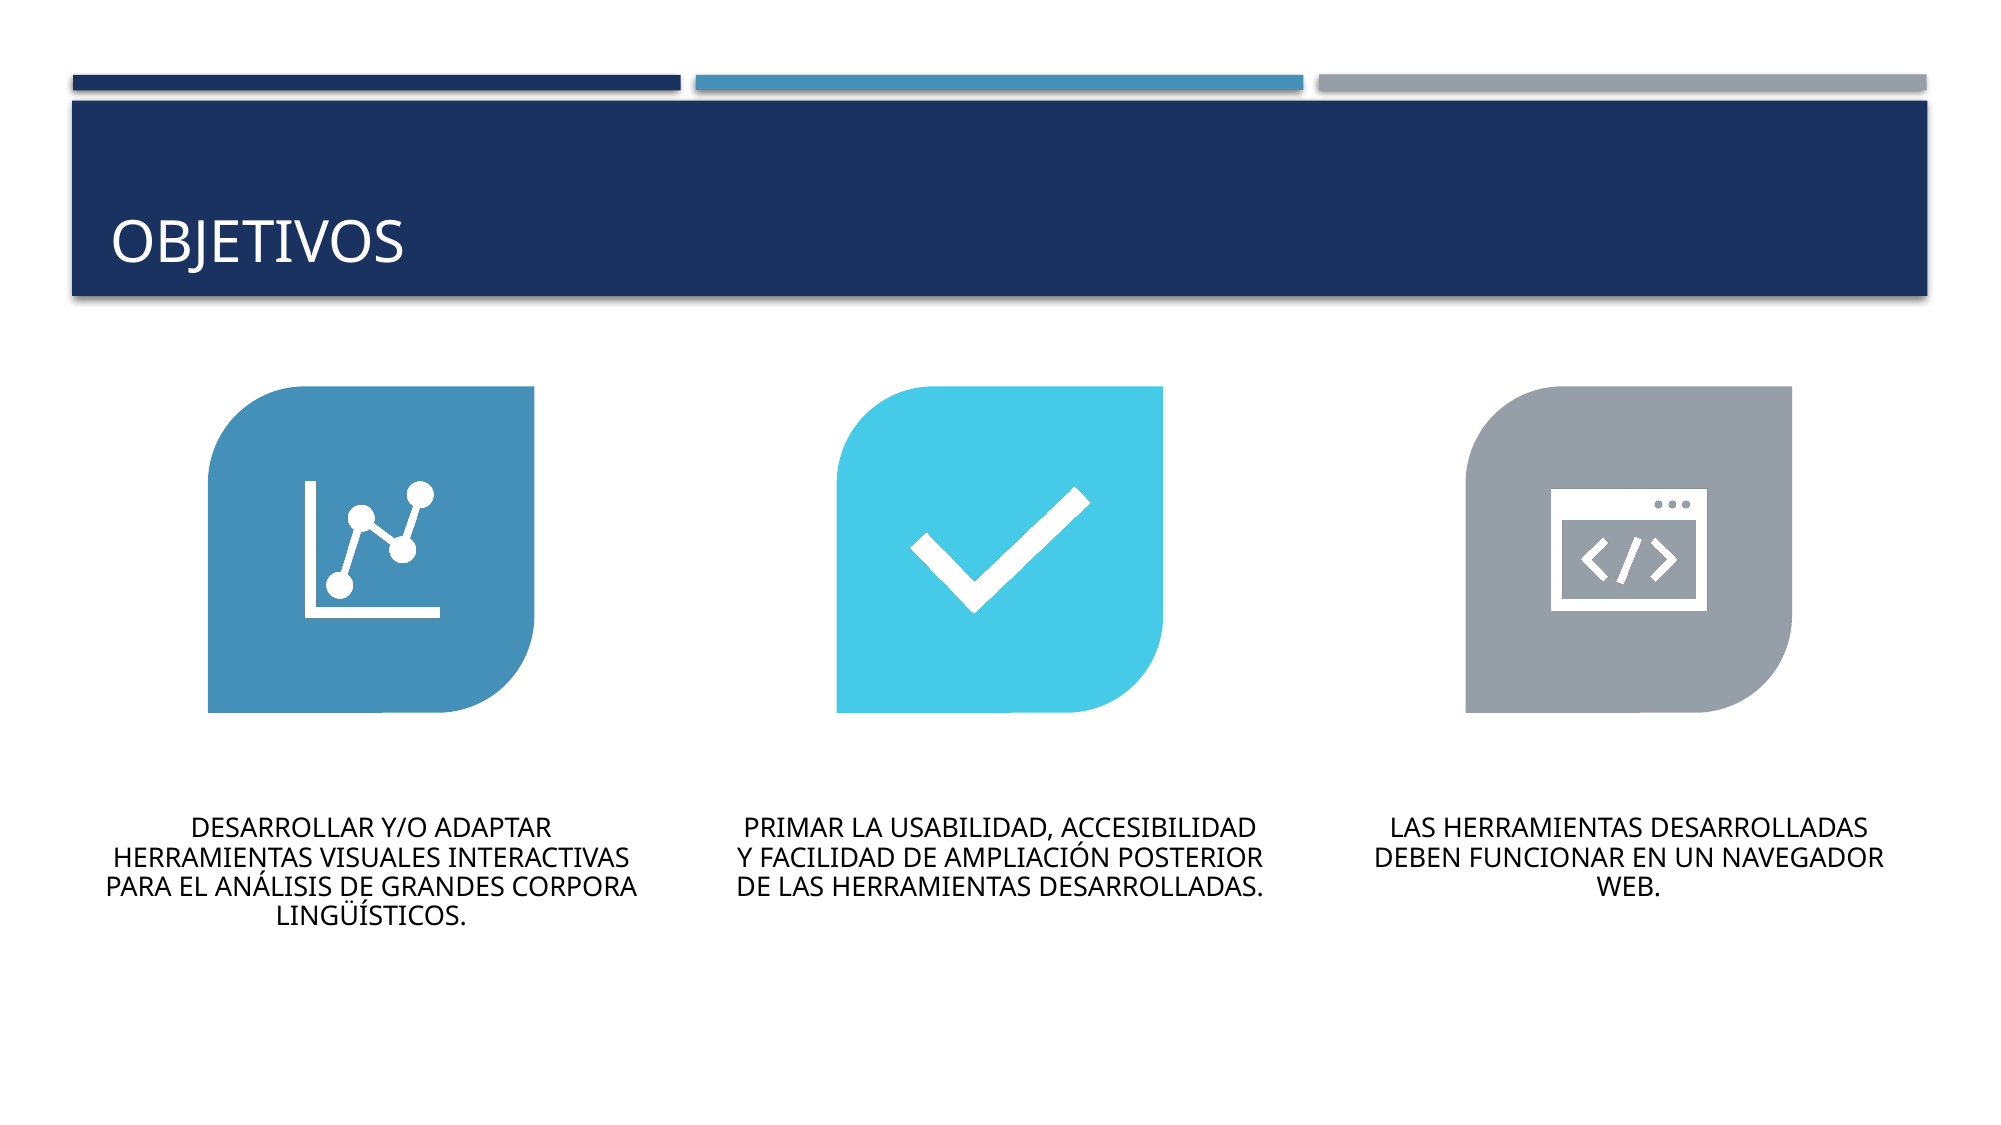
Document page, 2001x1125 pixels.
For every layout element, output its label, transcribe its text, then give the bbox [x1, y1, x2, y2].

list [94, 357, 1906, 962]
title Objetivos [95, 115, 1905, 282]
